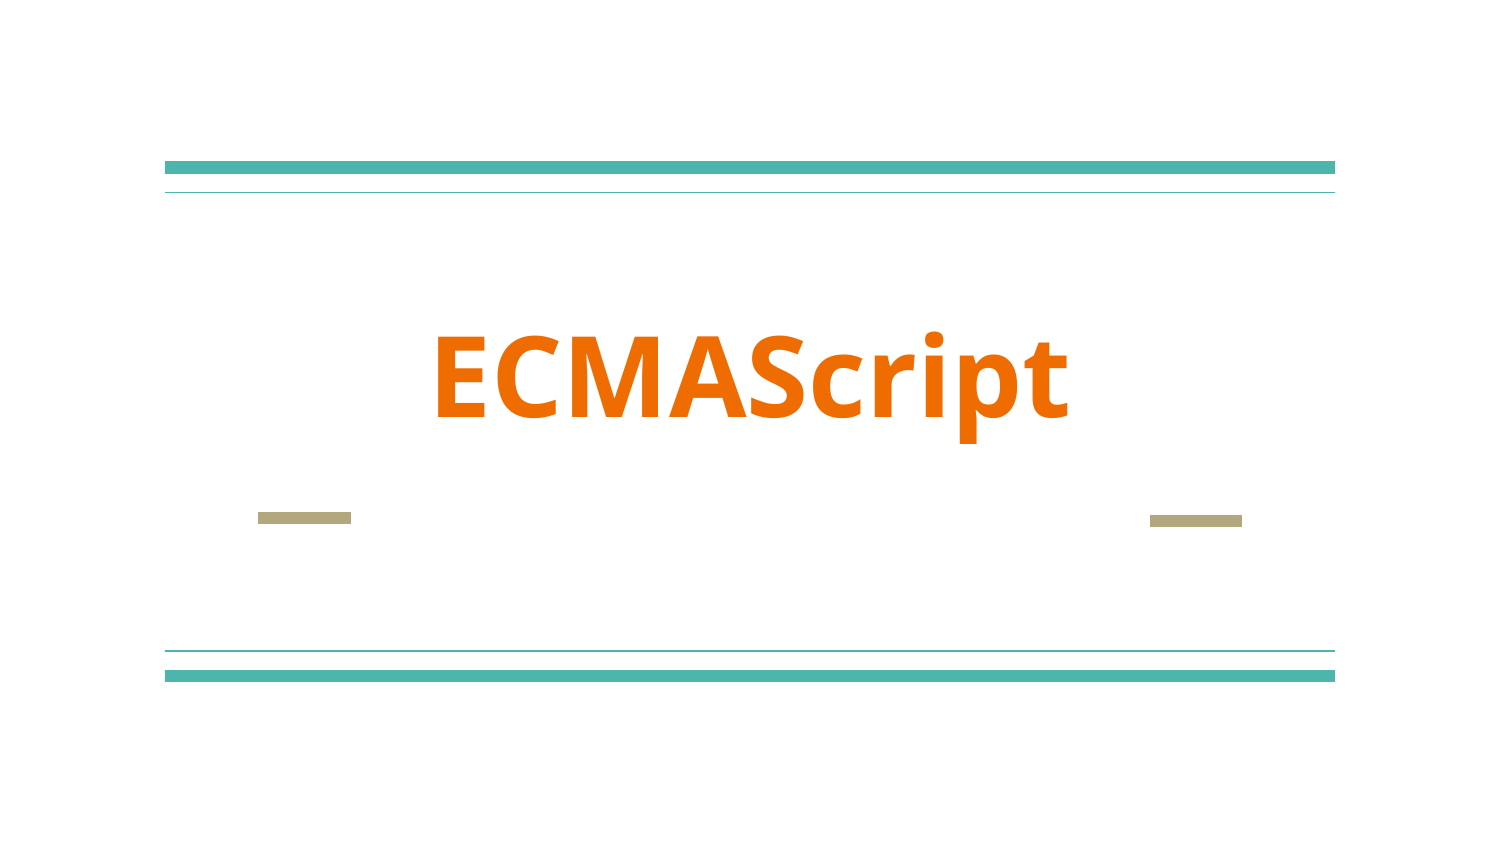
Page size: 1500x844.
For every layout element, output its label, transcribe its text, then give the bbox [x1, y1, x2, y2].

title ECMAScript [164, 287, 1336, 456]
